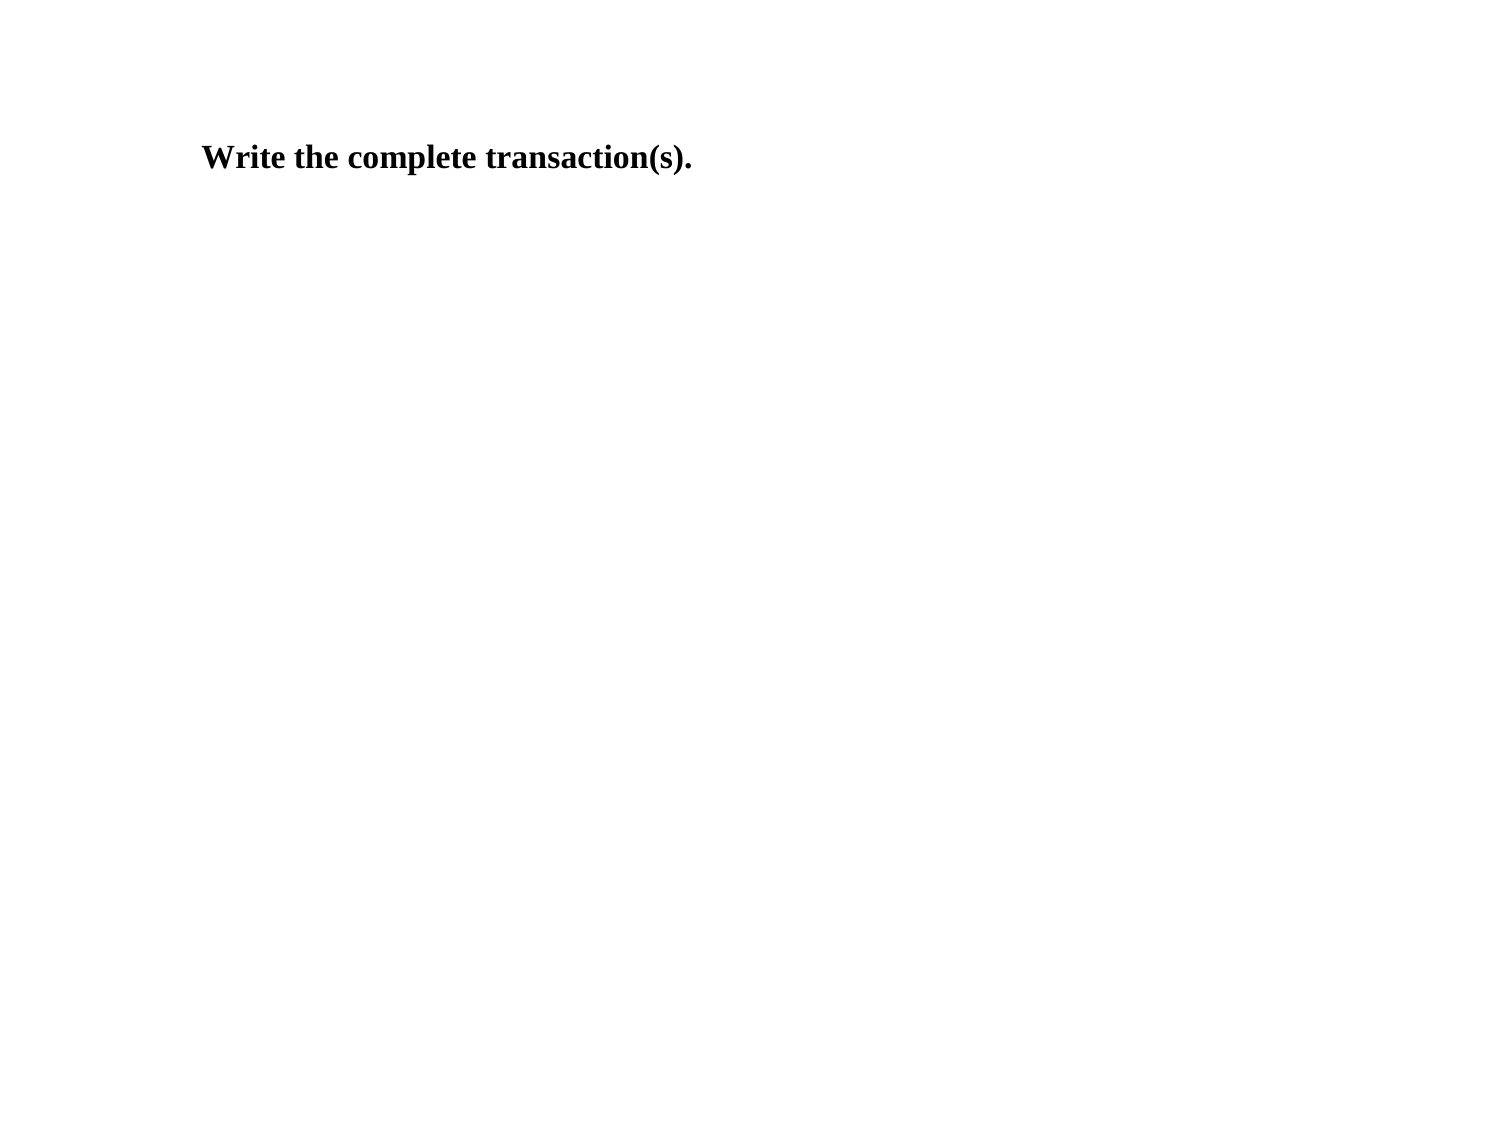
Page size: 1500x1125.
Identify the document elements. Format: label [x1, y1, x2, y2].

picture [191, 137, 1500, 177]
